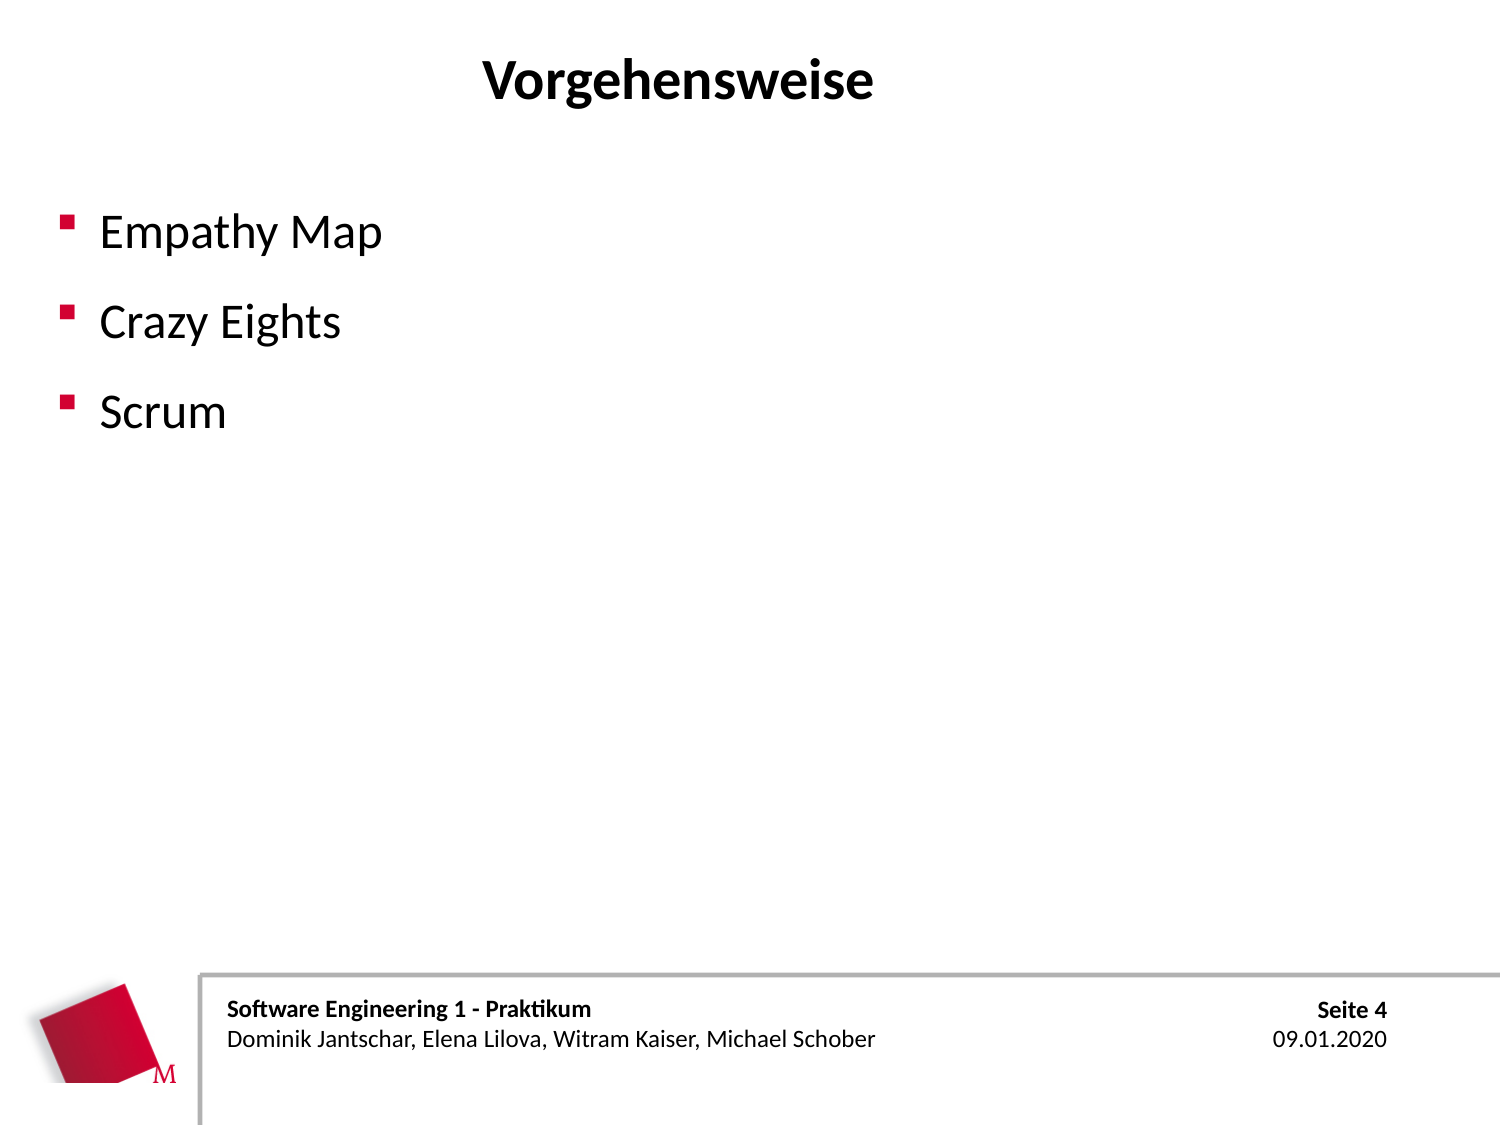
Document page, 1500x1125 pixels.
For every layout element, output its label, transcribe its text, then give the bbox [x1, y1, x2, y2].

title Vorgehensweise [41, 34, 1317, 160]
picture [18, 973, 176, 1083]
text_box Empathy Map Crazy Eights Scrum [41, 160, 1412, 964]
